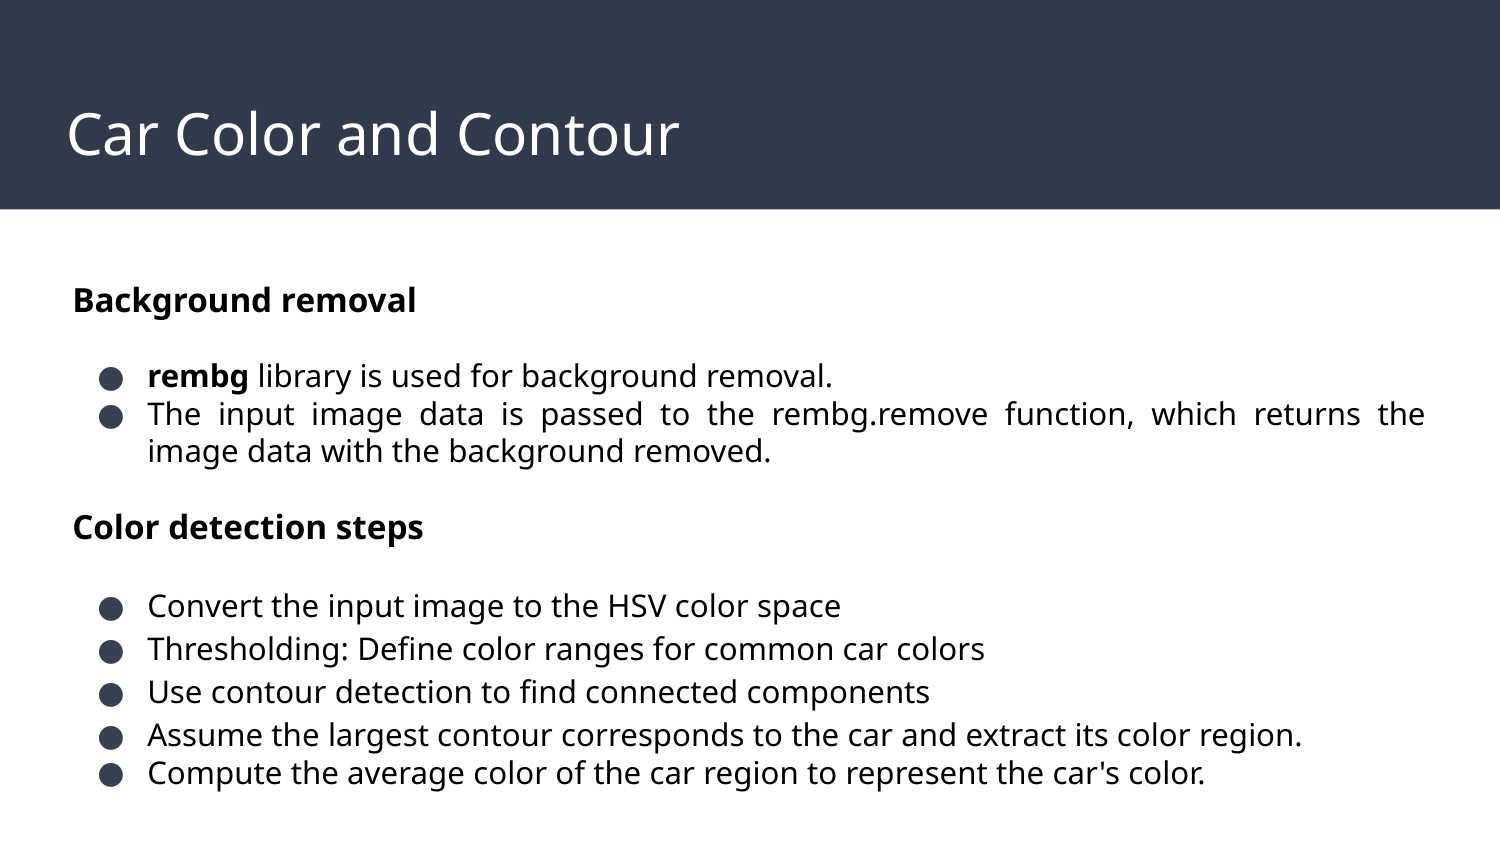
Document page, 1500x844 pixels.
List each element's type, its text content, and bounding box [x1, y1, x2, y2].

title Car Color and Contour [51, 82, 1449, 185]
text_box Background removal rembg library is used for background removal. The input image data is passed to the rembg.remove function, which returns the image data with the background removed. Color detection steps Convert the input image to the HSV color space Thresholding: Define color ranges for common car colors Use contour detection to find connected components Assume the largest contour corresponds to the car and extract its color region. Compute the average color of the car region to represent the car's color. [57, 264, 1443, 777]
